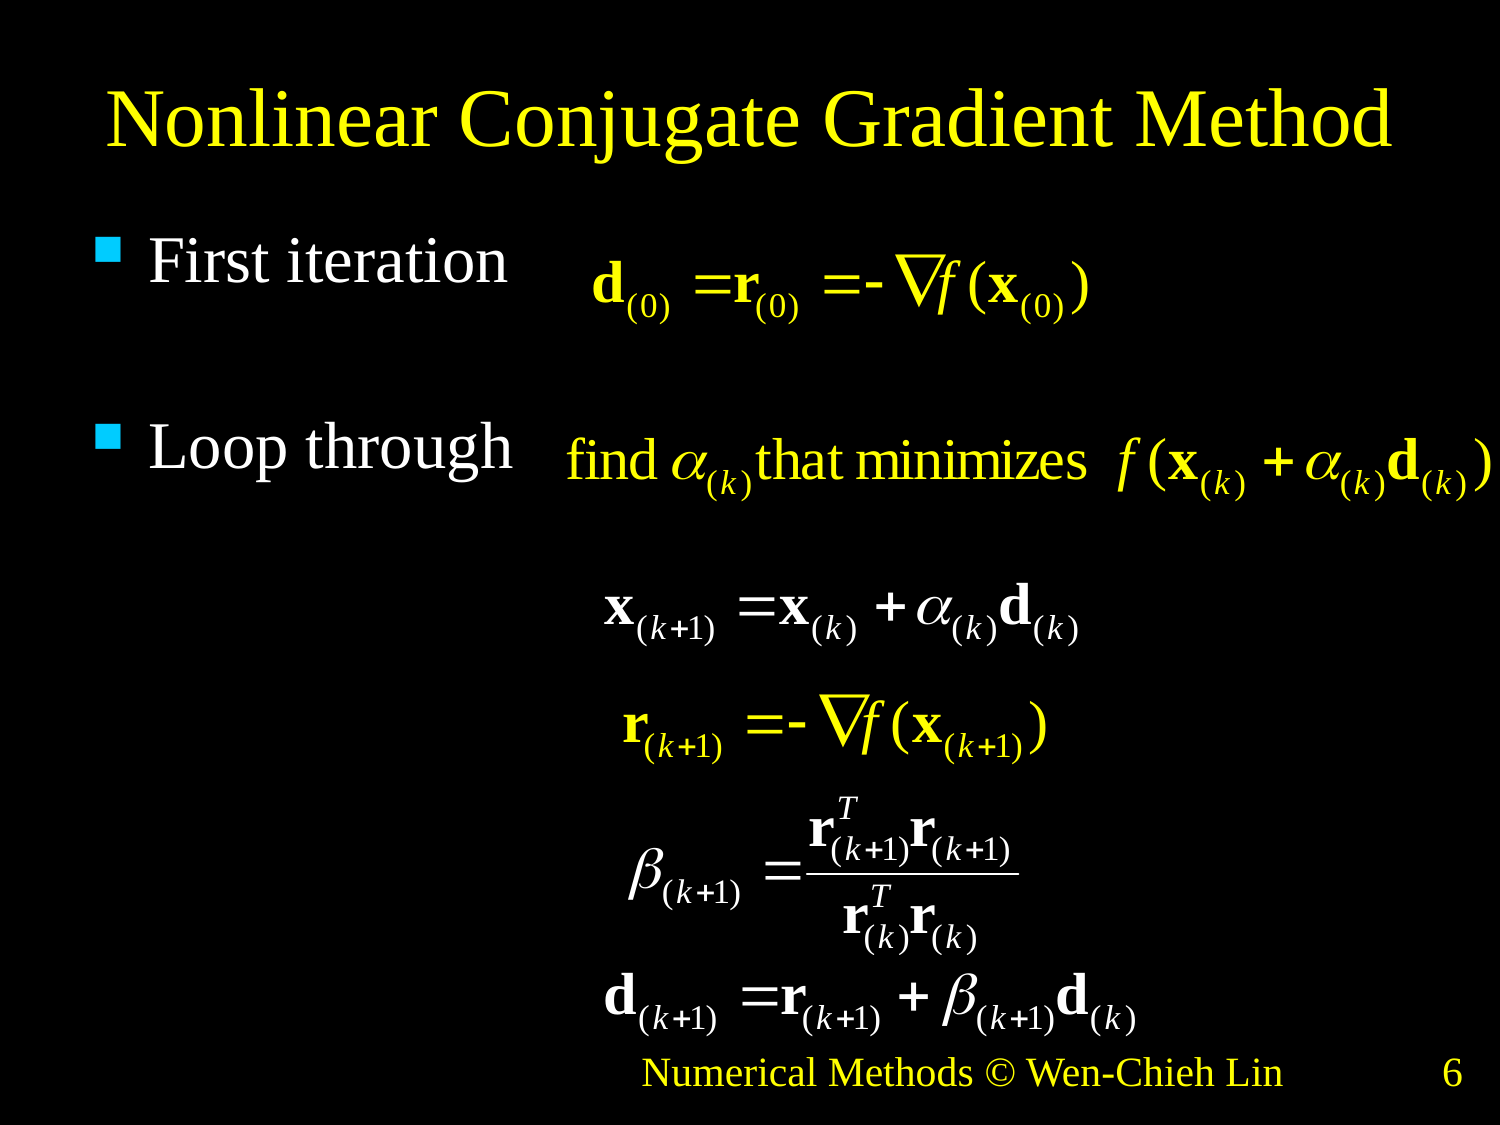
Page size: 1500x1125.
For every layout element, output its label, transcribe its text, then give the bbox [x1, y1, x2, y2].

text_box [615, 683, 1058, 776]
slide_number 6 [1128, 1024, 1479, 1103]
footer Numerical Methods © Wen-Chieh Lin [490, 1035, 1128, 1103]
list First iteration Loop through [76, 208, 1427, 1035]
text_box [617, 781, 1027, 953]
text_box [596, 565, 1087, 658]
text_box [557, 420, 1500, 513]
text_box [596, 955, 1145, 1048]
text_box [584, 243, 1099, 336]
title Nonlinear Conjugate Gradient Method [75, 19, 1425, 208]
